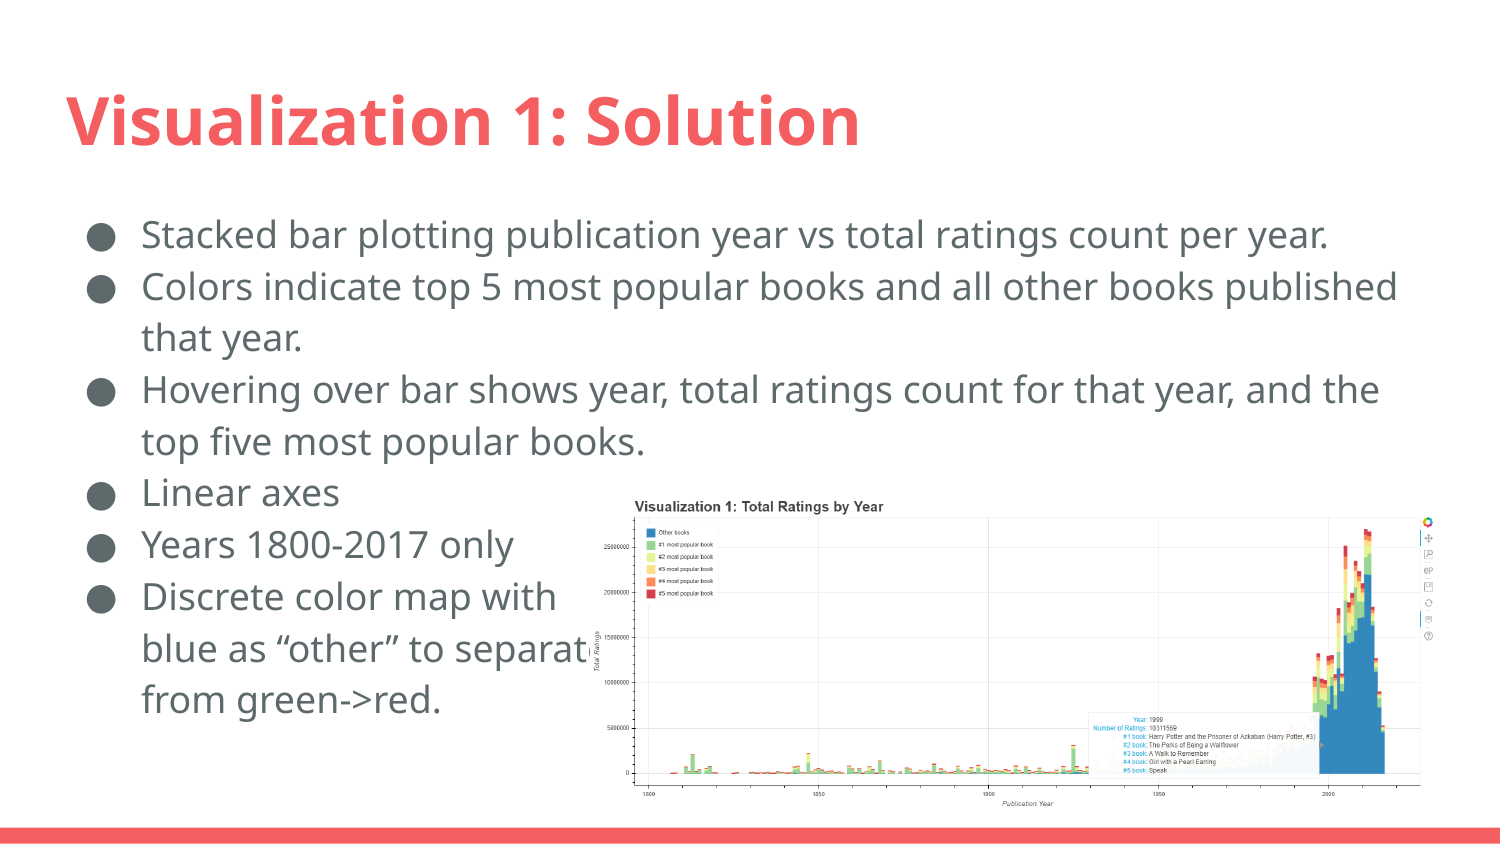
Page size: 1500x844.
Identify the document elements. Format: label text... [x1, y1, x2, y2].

list Stacked bar plotting publication year vs total ratings count per year. Colors indicate top 5 most popular books and all other books published that year. Hovering over bar shows year, total ratings count for that year, and the top five most popular books. Linear axes Years 1800-2017 only Discrete color map with blue as “other” to separate from green->red. [51, 189, 1449, 750]
title Visualization 1: Solution [51, 64, 1449, 167]
picture [590, 494, 1443, 810]
